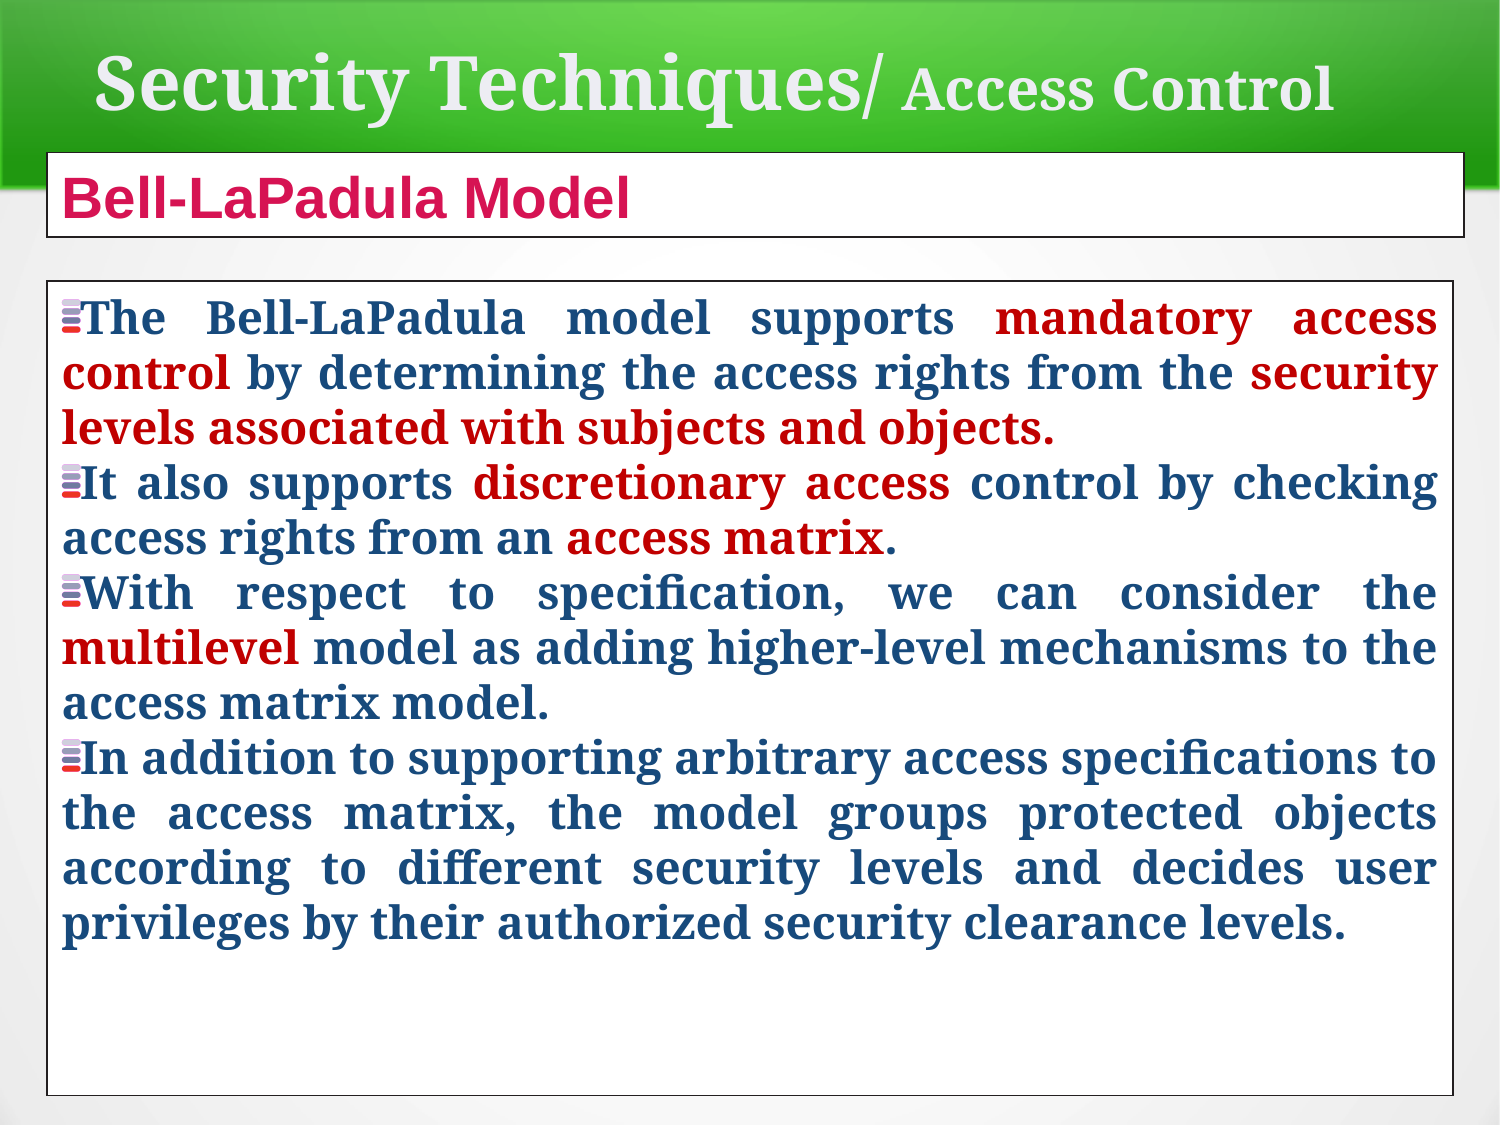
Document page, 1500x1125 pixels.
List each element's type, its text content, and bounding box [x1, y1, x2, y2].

text_box Security Techniques/ Access Control [64, 16, 1441, 145]
picture [0, 0, 1500, 1125]
text_box The Bell-LaPadula model supports mandatory access control by determining the access rights from the security levels associated with subjects and objects. It also supports discretionary access control by checking access rights from an access matrix. With respect to specification, we can consider the multilevel model as adding higher-level mechanisms to the access matrix model. In addition to supporting arbitrary access specifications to the access matrix, the model groups protected objects according to different security levels and decides user privileges by their authorized security clearance levels. [46, 281, 1453, 1096]
text_box Bell-LaPadula Model [46, 152, 1465, 237]
